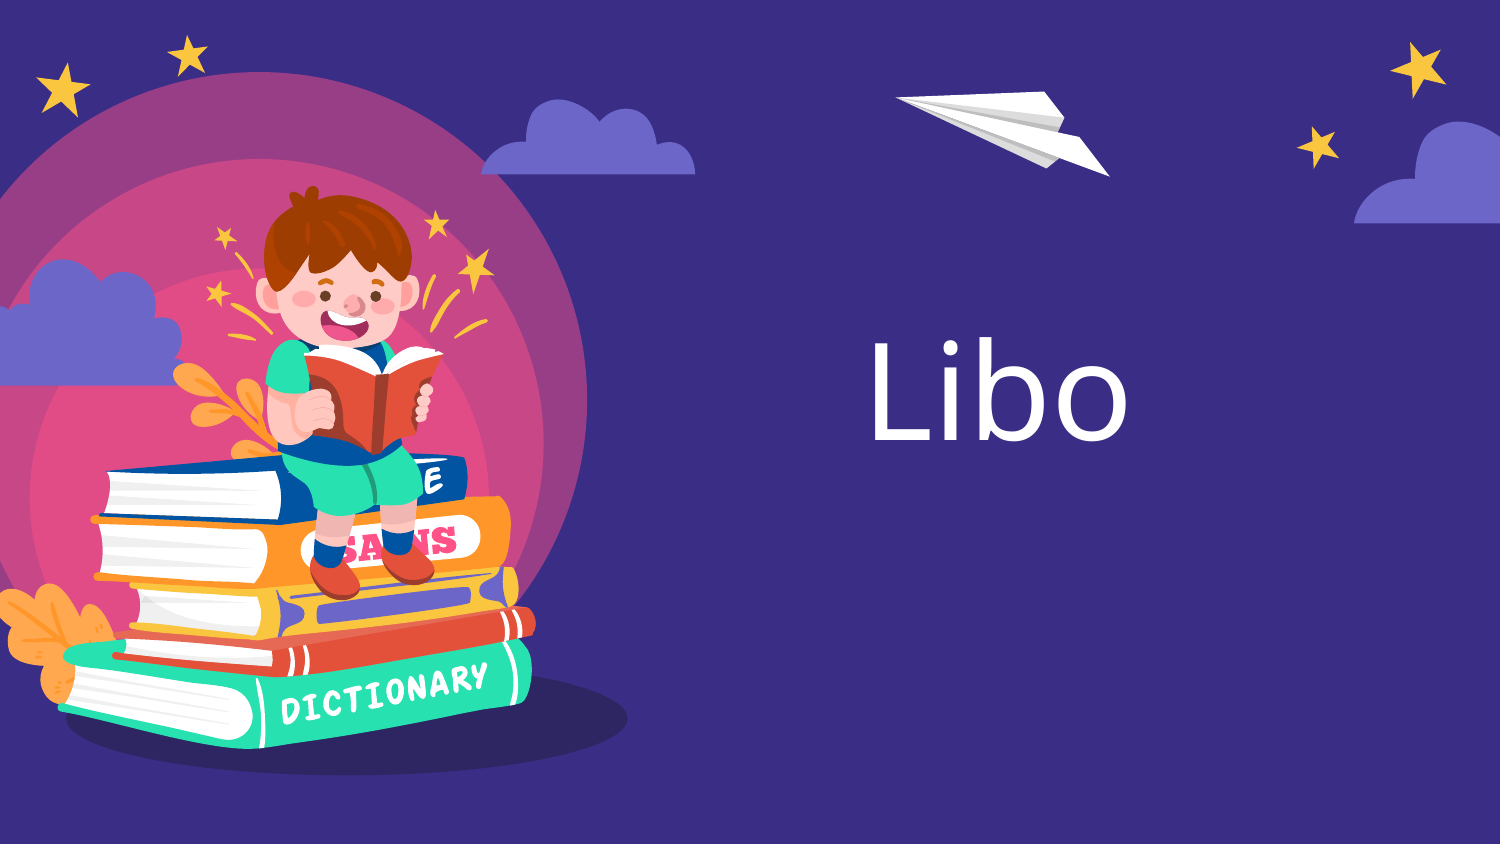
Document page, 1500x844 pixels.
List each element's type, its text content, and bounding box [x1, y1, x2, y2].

title Libo [606, 288, 1391, 483]
text_box [145, 690, 628, 776]
text_box [1353, 121, 1500, 224]
text_box [1296, 126, 1340, 169]
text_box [0, 185, 539, 750]
text_box [592, 108, 696, 175]
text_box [897, 90, 1108, 184]
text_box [0, 71, 588, 729]
